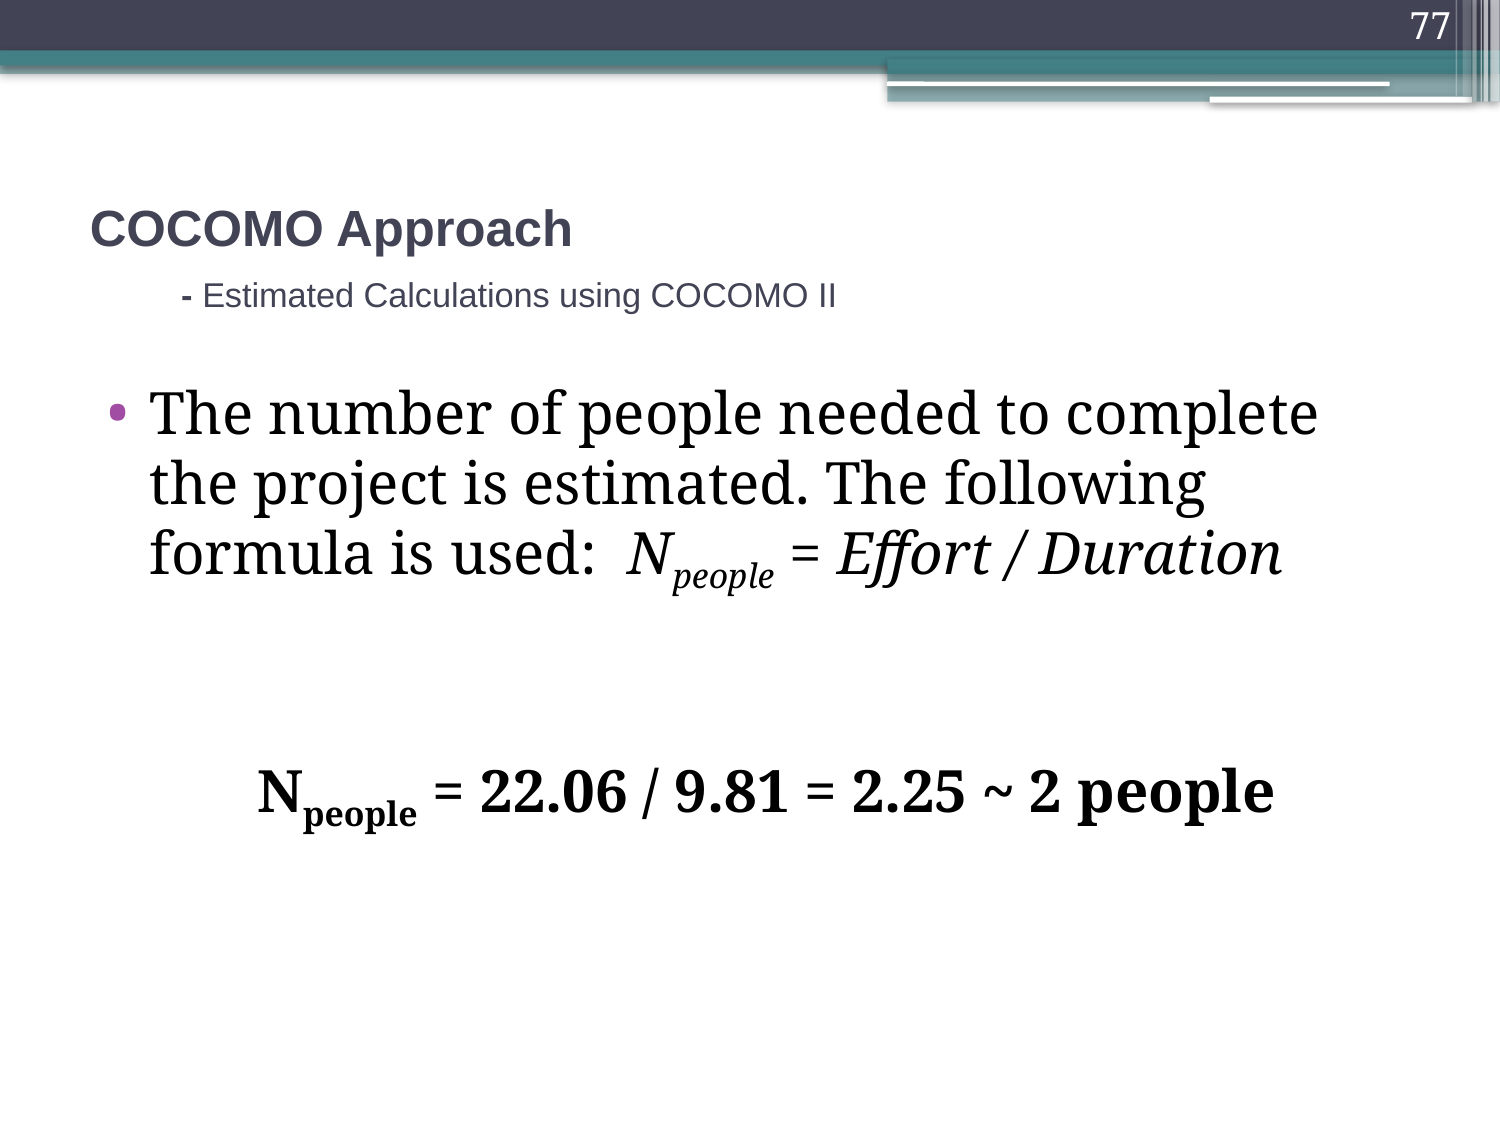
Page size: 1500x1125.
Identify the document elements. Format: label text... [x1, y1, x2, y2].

title COCOMO Approach - Estimated Calculations using COCOMO II [75, 187, 1425, 363]
list The number of people needed to complete the project is estimated. The following formula is used: Npeople = Effort / Duration Npeople = 22.06 / 9.81 = 2.25 ~ 2 people [75, 368, 1425, 1079]
slide_number 77 [1341, 0, 1466, 61]
